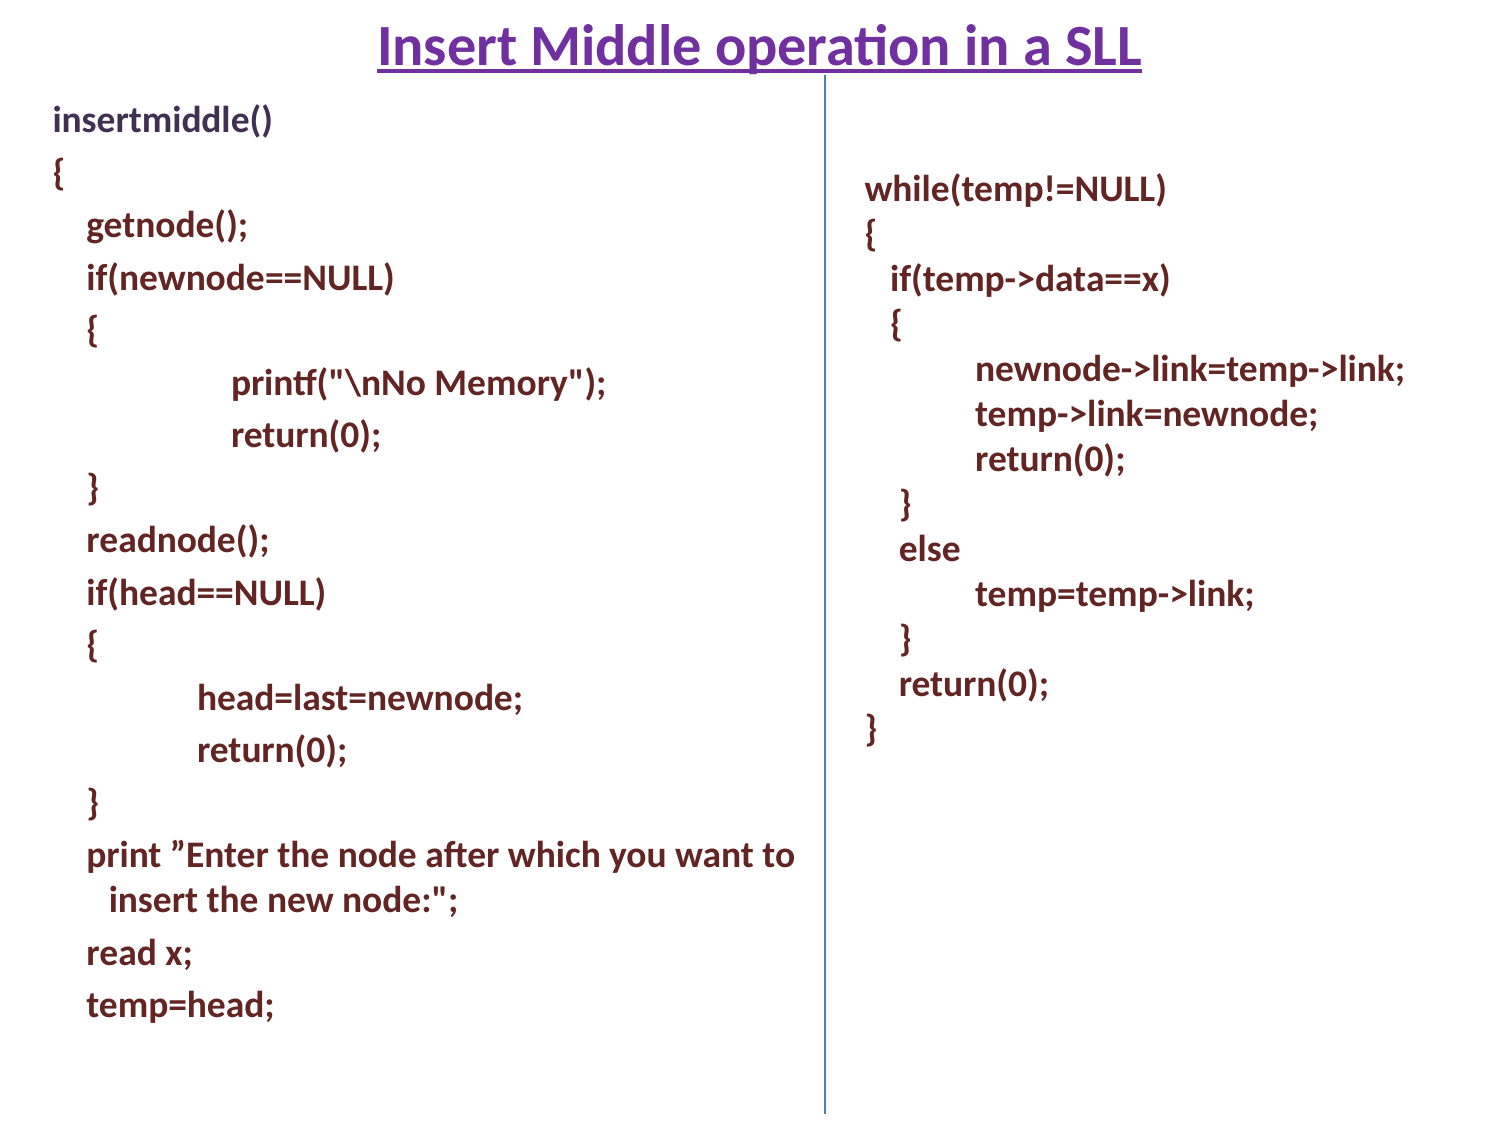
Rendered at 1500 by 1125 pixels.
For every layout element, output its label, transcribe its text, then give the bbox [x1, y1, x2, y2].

list insertmiddle() { getnode(); if(newnode==NULL) { printf("\nNo Memory"); return(0); } readnode(); if(head==NULL) { head=last=newnode; return(0); } print ”Enter the node after which you want to insert the new node:"; read x; temp=head; [37, 87, 813, 1125]
text_box Insert Middle operation in a SLL [362, 0, 1288, 85]
text_box while(temp!=NULL) { if(temp->data==x) { newnode->link=temp->link; temp->link=newnode; return(0); } else temp=temp->link; } return(0); } [849, 156, 1463, 757]
